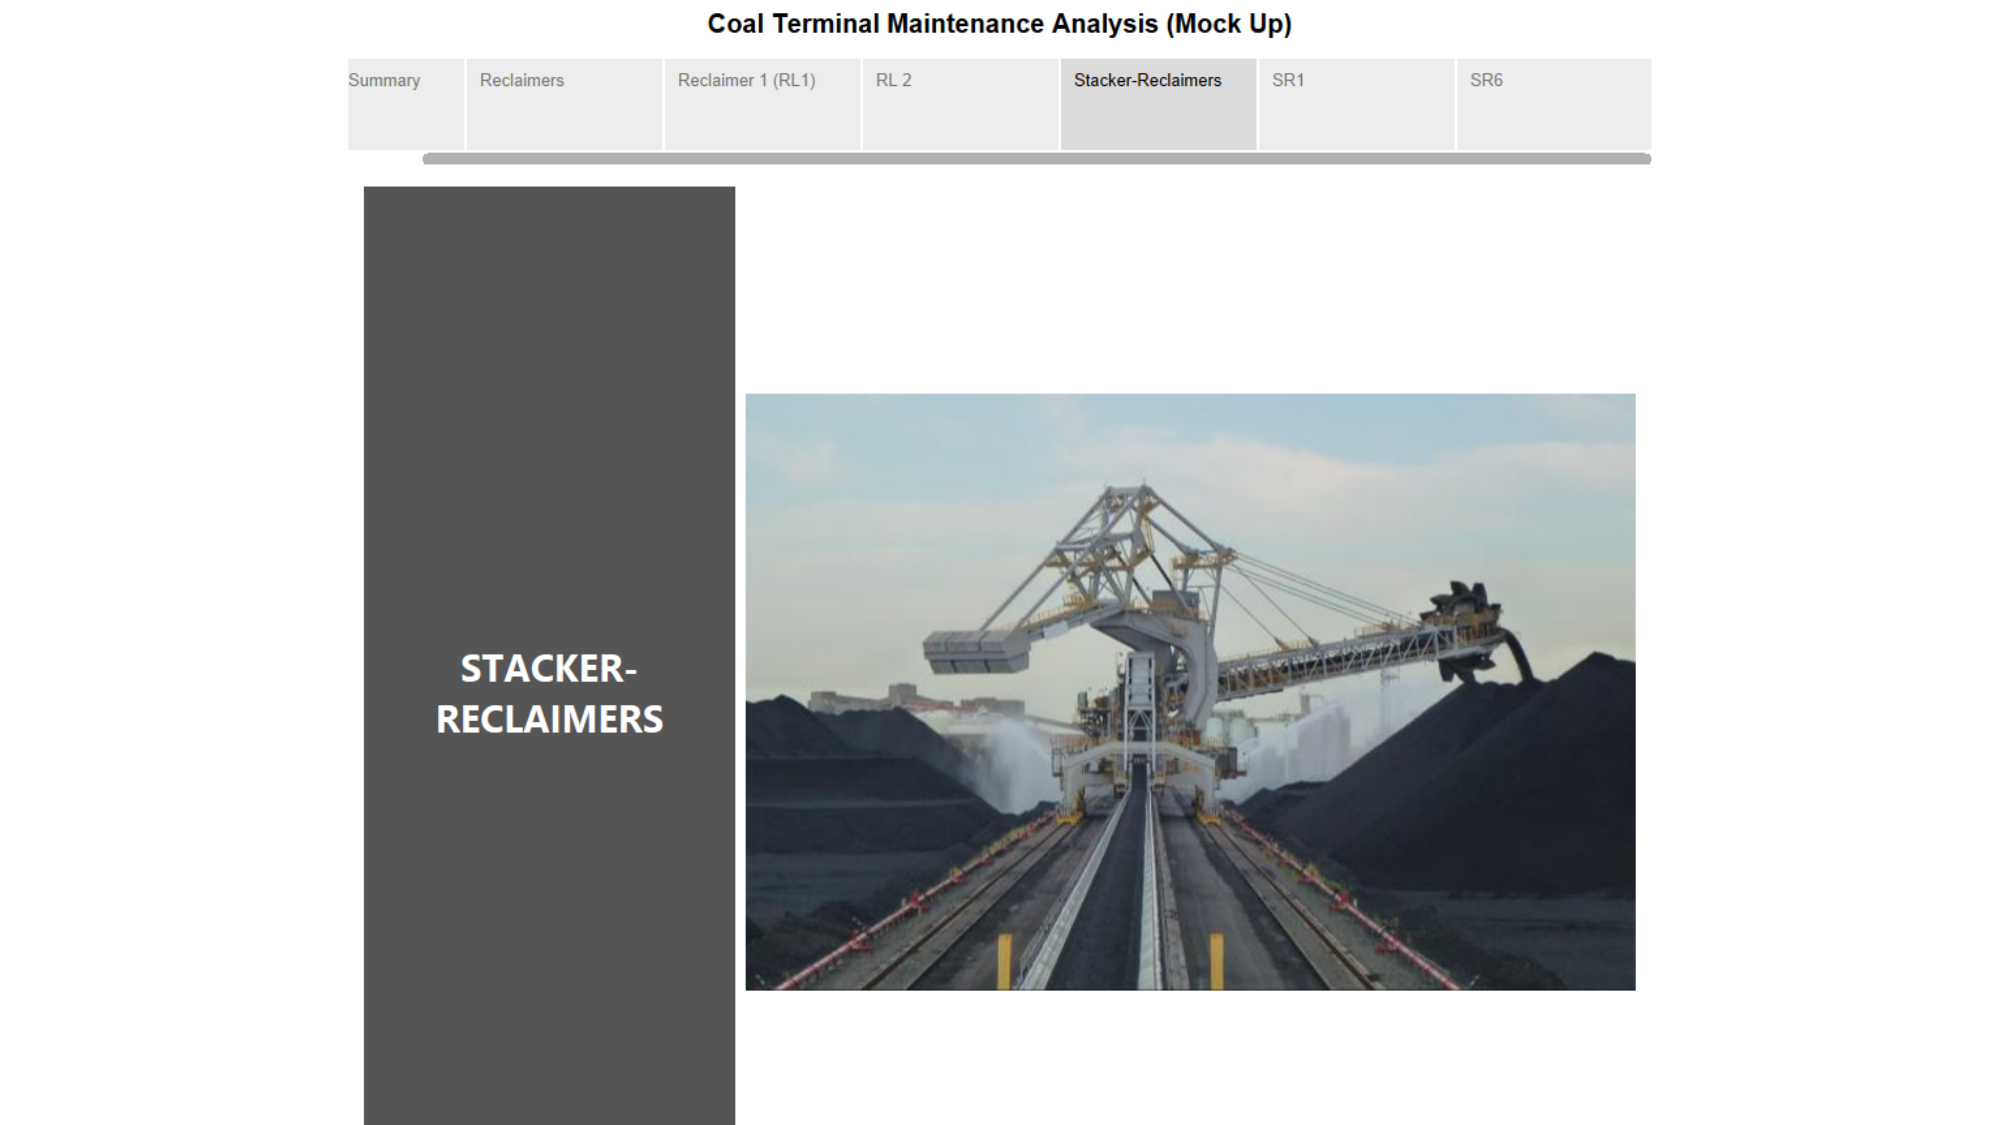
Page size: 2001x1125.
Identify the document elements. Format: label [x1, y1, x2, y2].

picture [338, 0, 1662, 1125]
